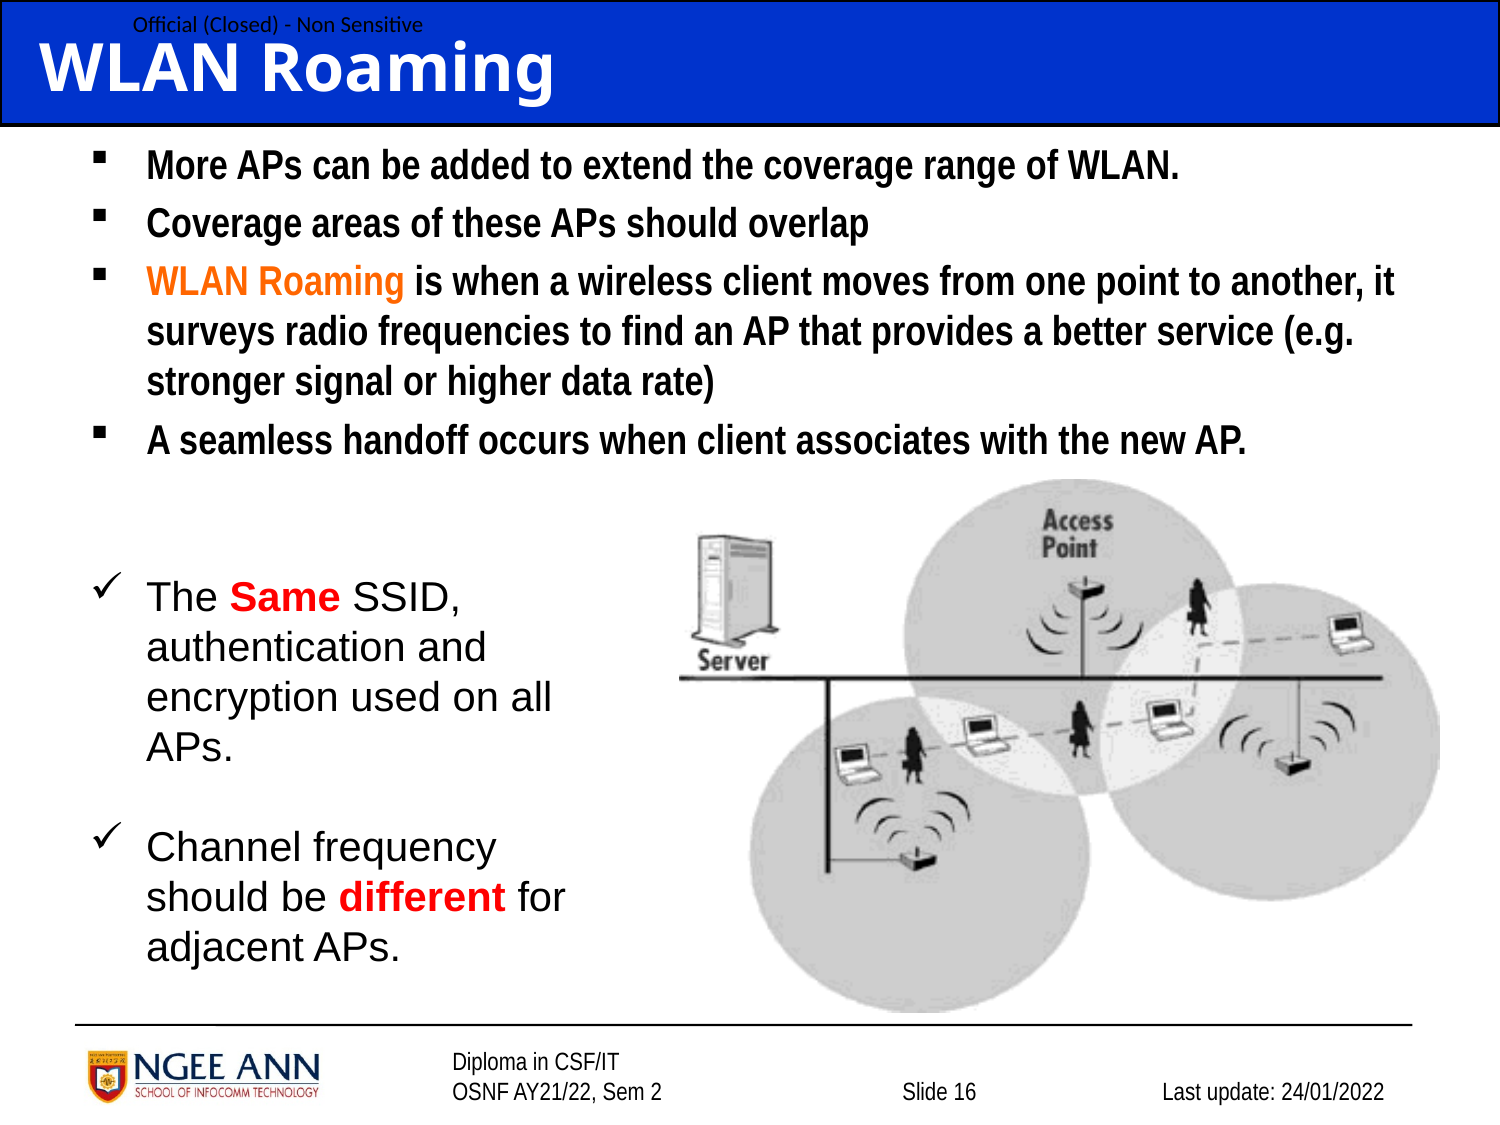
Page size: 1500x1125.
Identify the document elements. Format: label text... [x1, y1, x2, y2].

picture [62, 1028, 344, 1125]
list More APs can be added to extend the coverage range of WLAN. Coverage areas of these APs should overlap WLAN Roaming is when a wireless client moves from one point to another, it surveys radio frequencies to find an AP that provides a better service (e.g. stronger signal or higher data rate) A seamless handoff occurs when client associates with the new AP. [74, 129, 1476, 981]
text_box The Same SSID, authentication and encryption used on all APs. Channel frequency should be different for adjacent APs. [74, 562, 644, 978]
picture [679, 479, 1440, 1014]
title WLAN Roaming [23, 0, 1500, 115]
